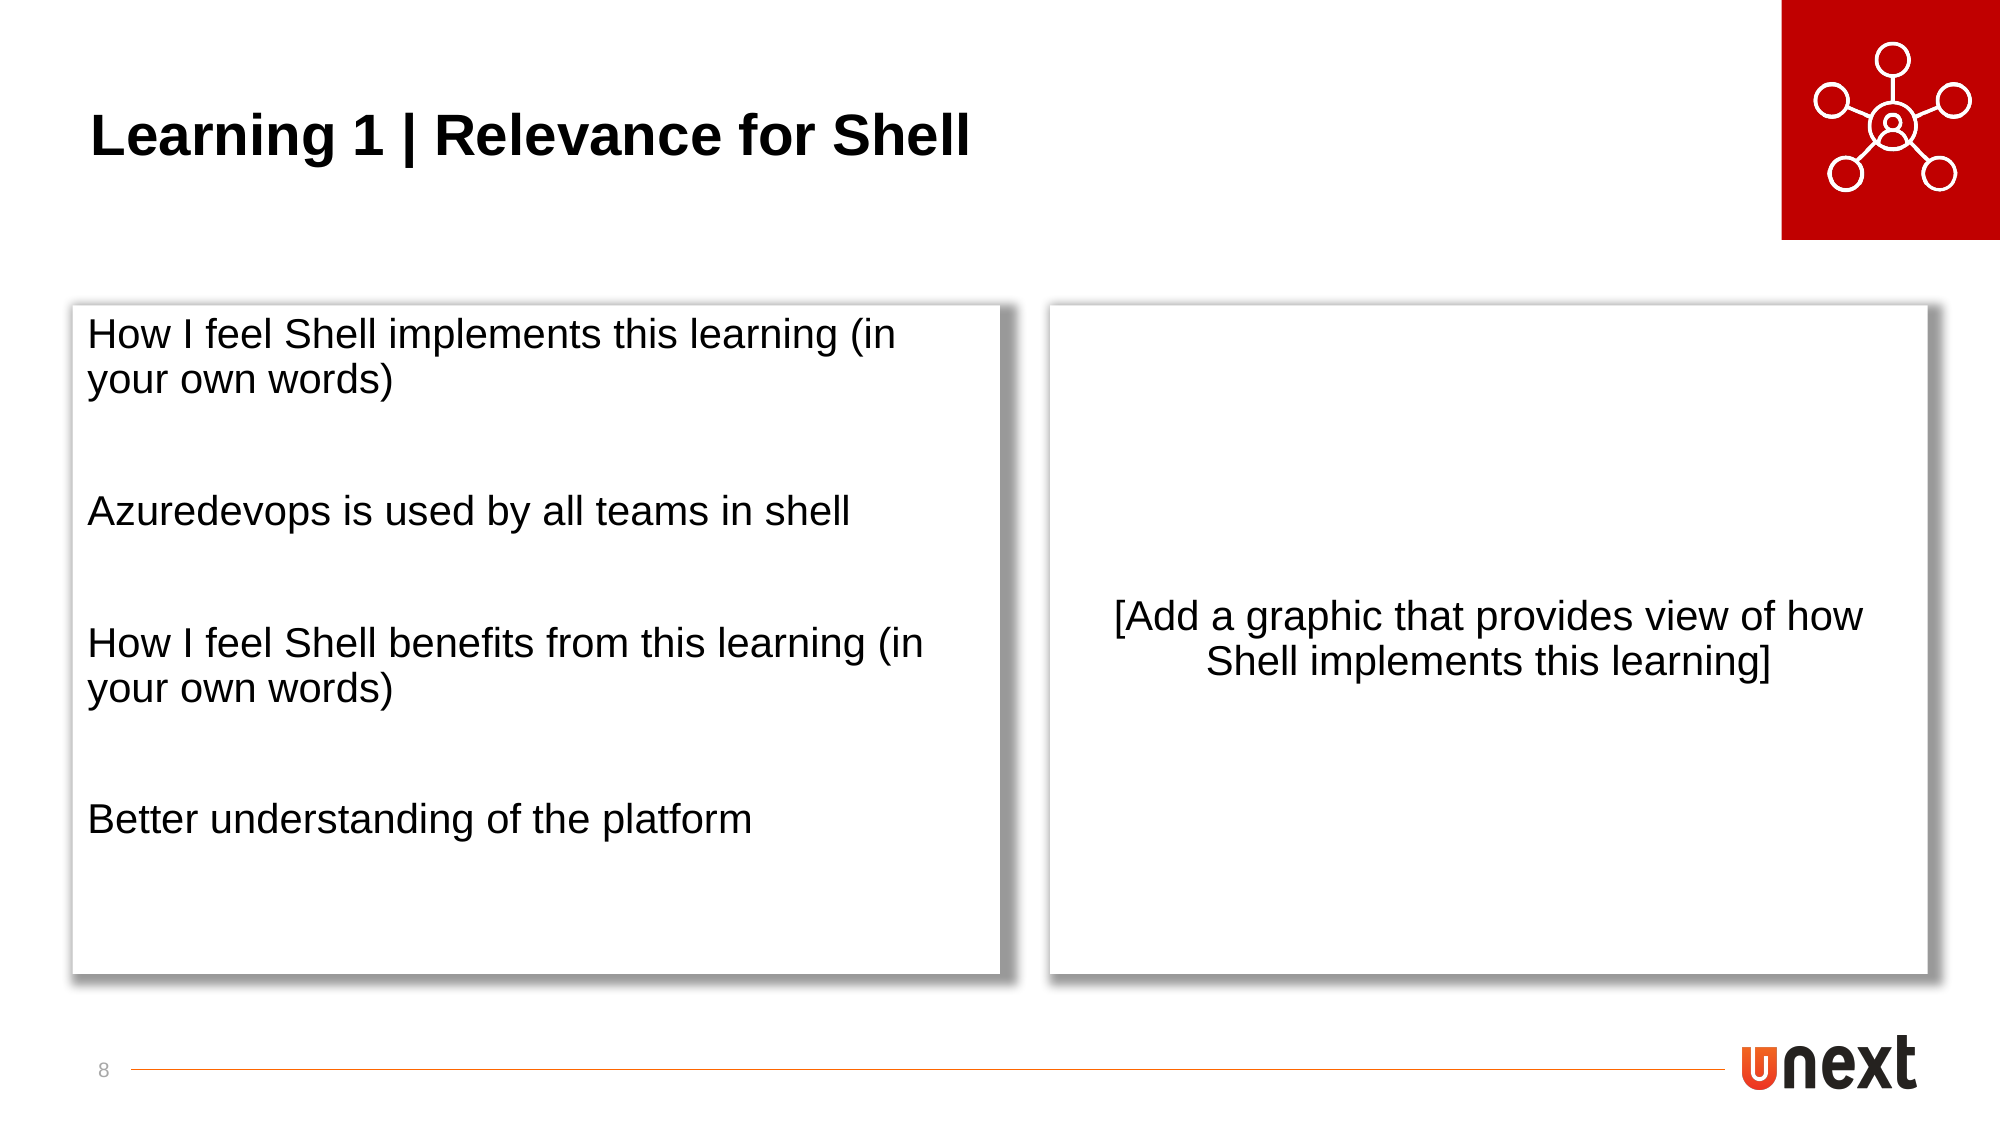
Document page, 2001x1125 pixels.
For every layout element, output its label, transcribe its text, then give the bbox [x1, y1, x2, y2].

text_box [Add a graphic that provides view of how Shell implements this learning] [1050, 305, 1928, 974]
title Learning 1 | Relevance for Shell [76, 78, 1795, 196]
picture [1795, 19, 1990, 214]
slide_number 8 [48, 1047, 110, 1091]
text_box How I feel Shell implements this learning (in your own words) Azuredevops is used by all teams in shell How I feel Shell benefits from this learning (in your own words) Better understanding of the platform [72, 305, 1000, 974]
picture [1742, 1035, 1917, 1090]
text_box [1781, 0, 2000, 241]
